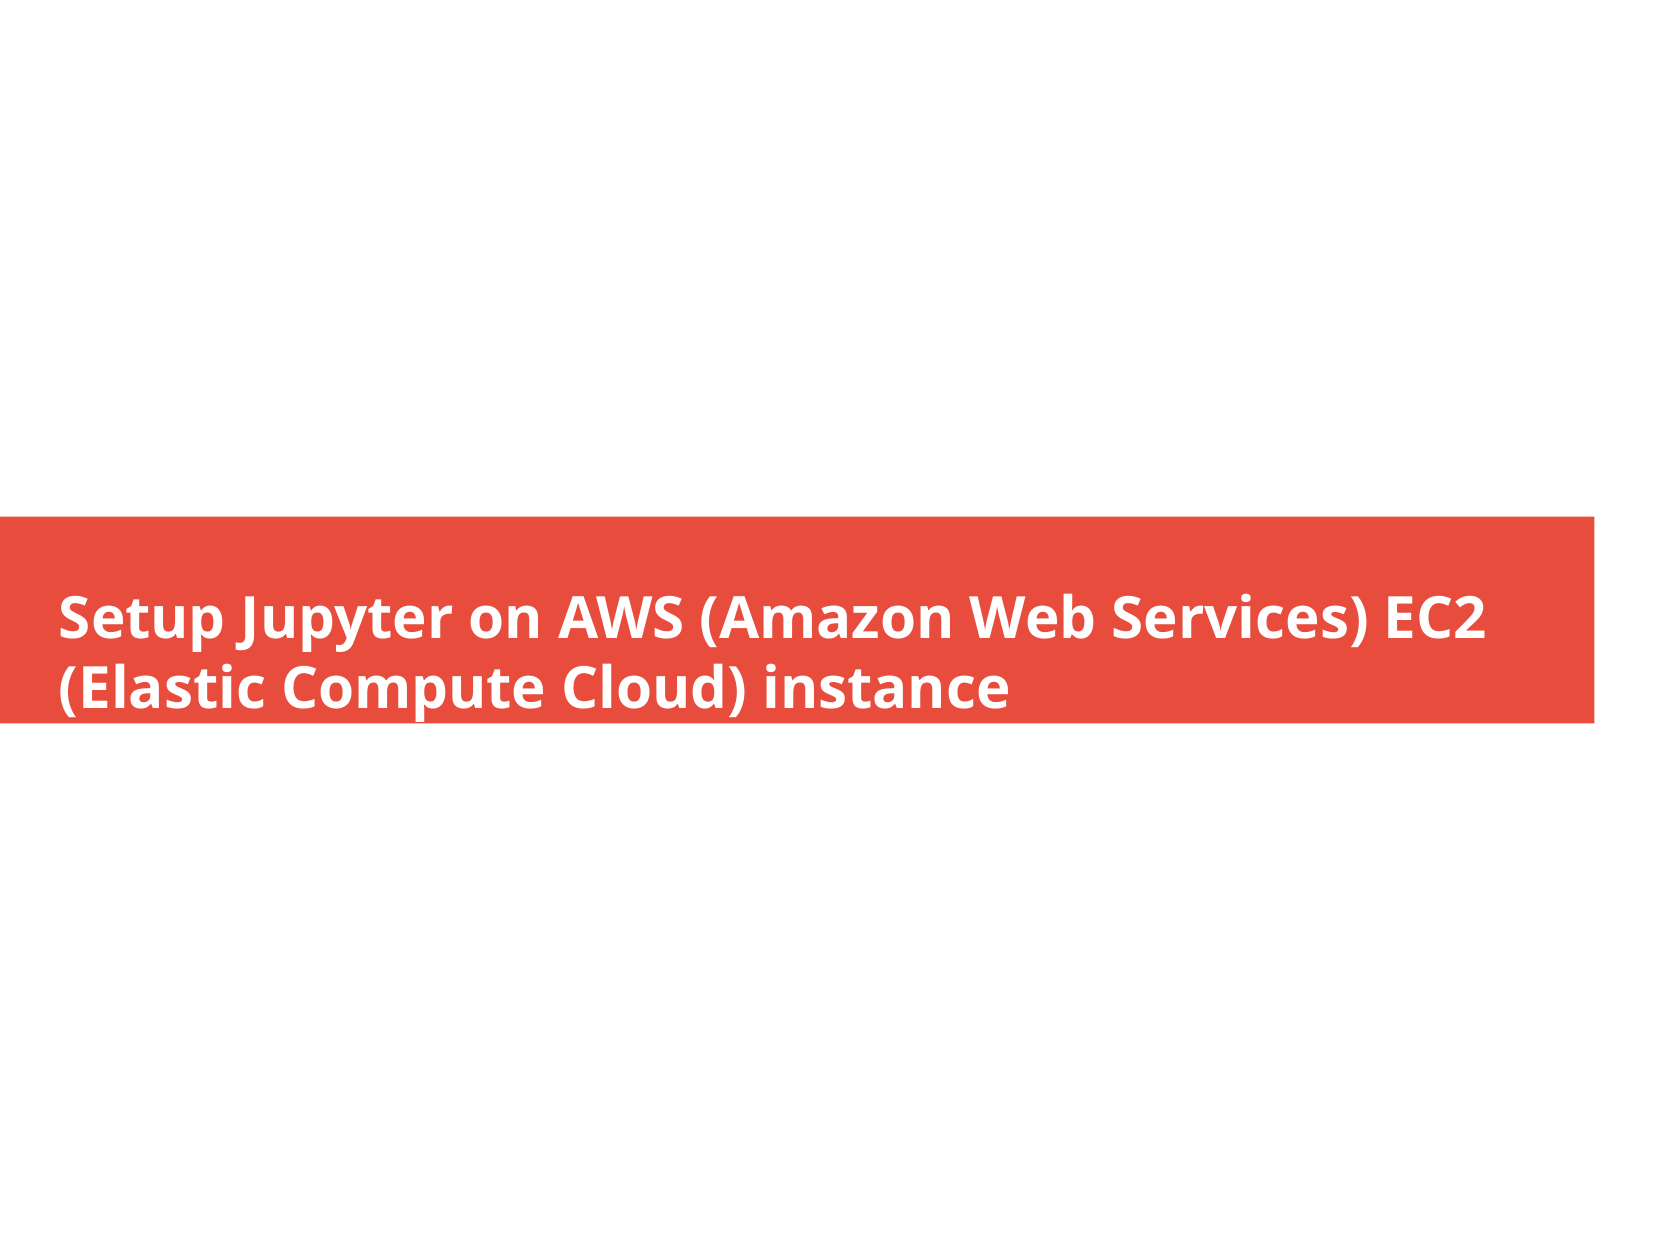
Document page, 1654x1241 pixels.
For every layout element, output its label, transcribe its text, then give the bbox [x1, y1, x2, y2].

text_box Setup Jupyter on AWS (Amazon Web Services) EC2 (Elastic Compute Cloud) instance [58, 524, 1595, 720]
